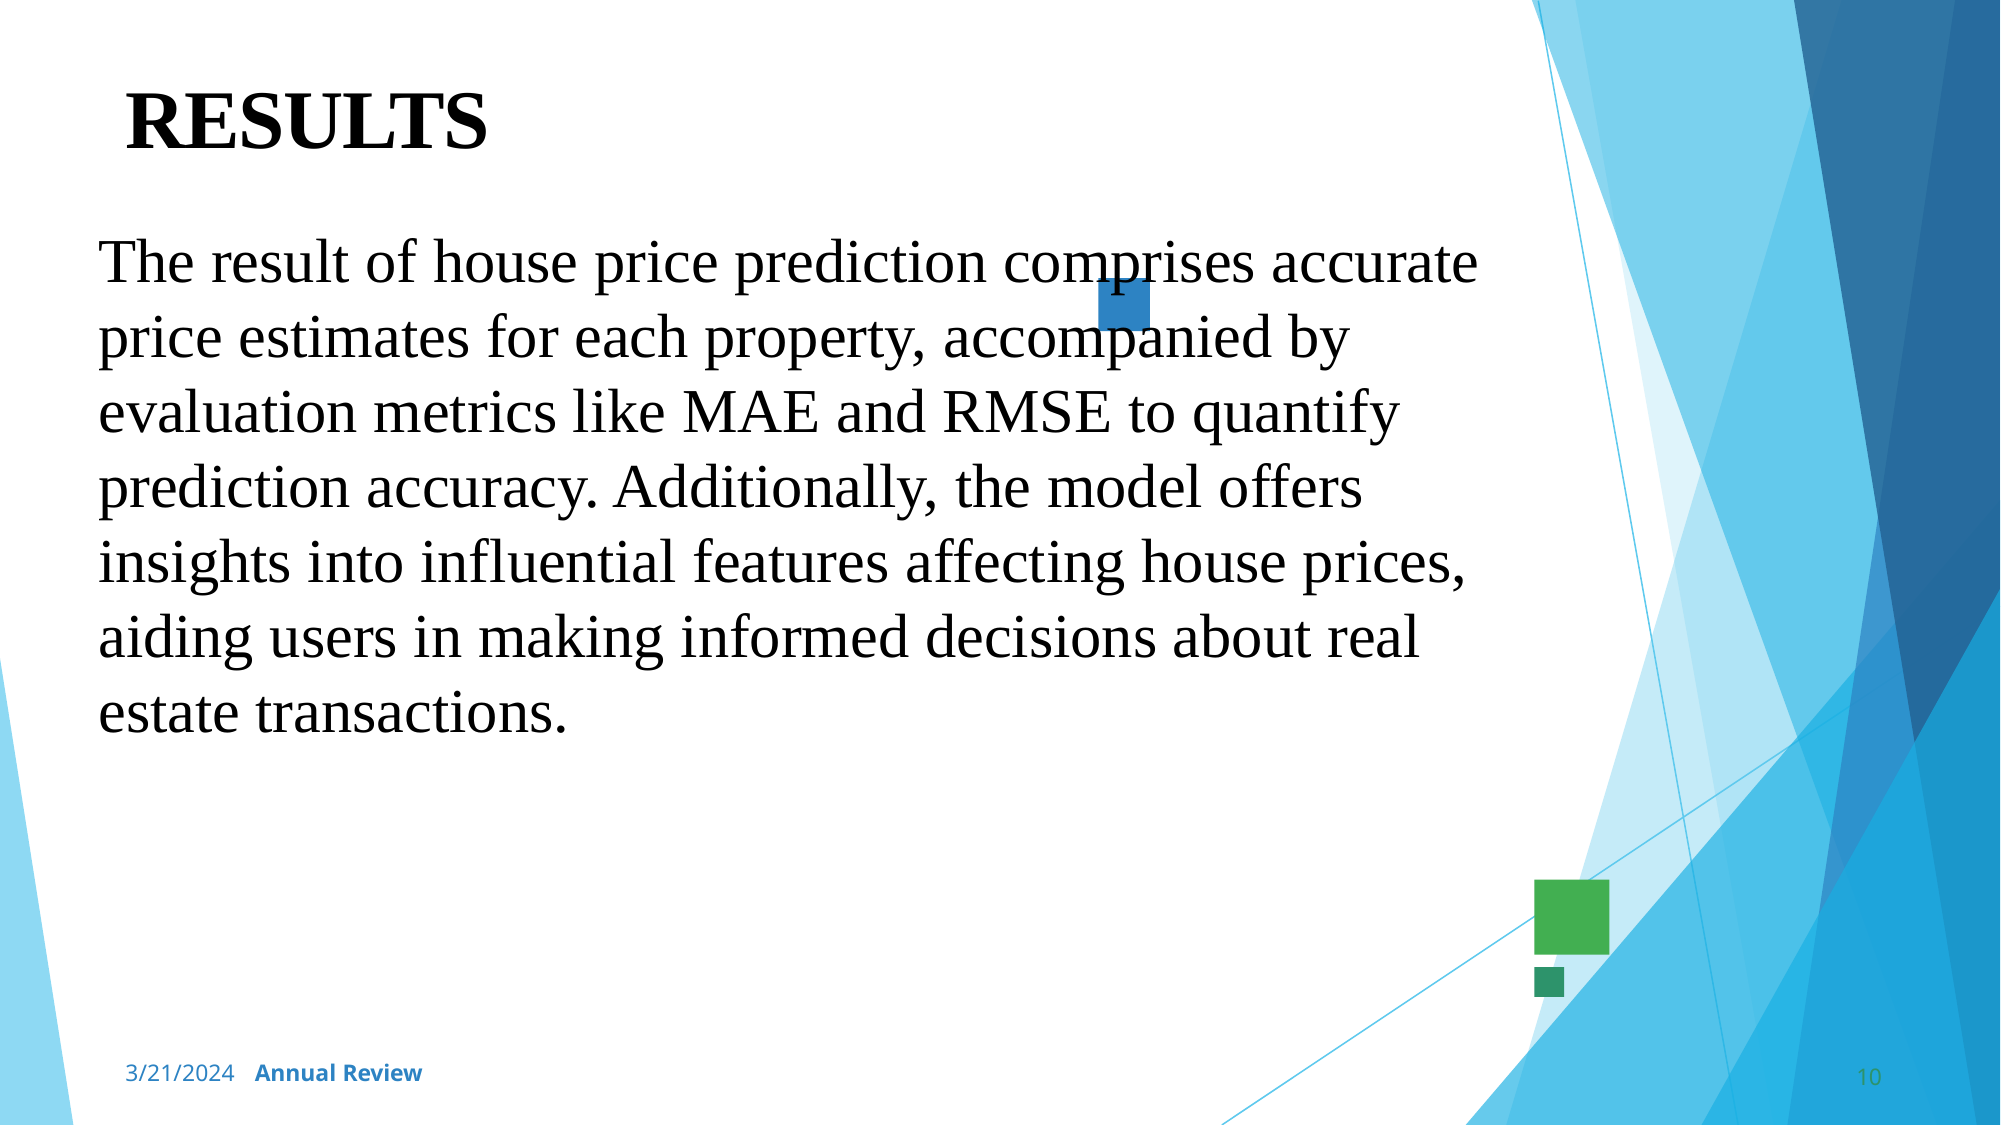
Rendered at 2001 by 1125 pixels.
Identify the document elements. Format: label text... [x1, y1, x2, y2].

text_box The result of house price prediction comprises accurate price estimates for each property, accompanied by evaluation metrics like MAE and RMSE to quantify prediction accuracy. Additionally, the model offers insights into influential features affecting house prices, aiding users in making informed decisions about real estate transactions. [83, 212, 1535, 752]
text_box [1534, 879, 1610, 955]
slide_number 10 [1849, 1061, 1890, 1125]
title RESULTS [91, 63, 1694, 254]
text_box [1534, 967, 1565, 997]
text_box 3/21/2024 Annual Review [125, 1059, 590, 1086]
